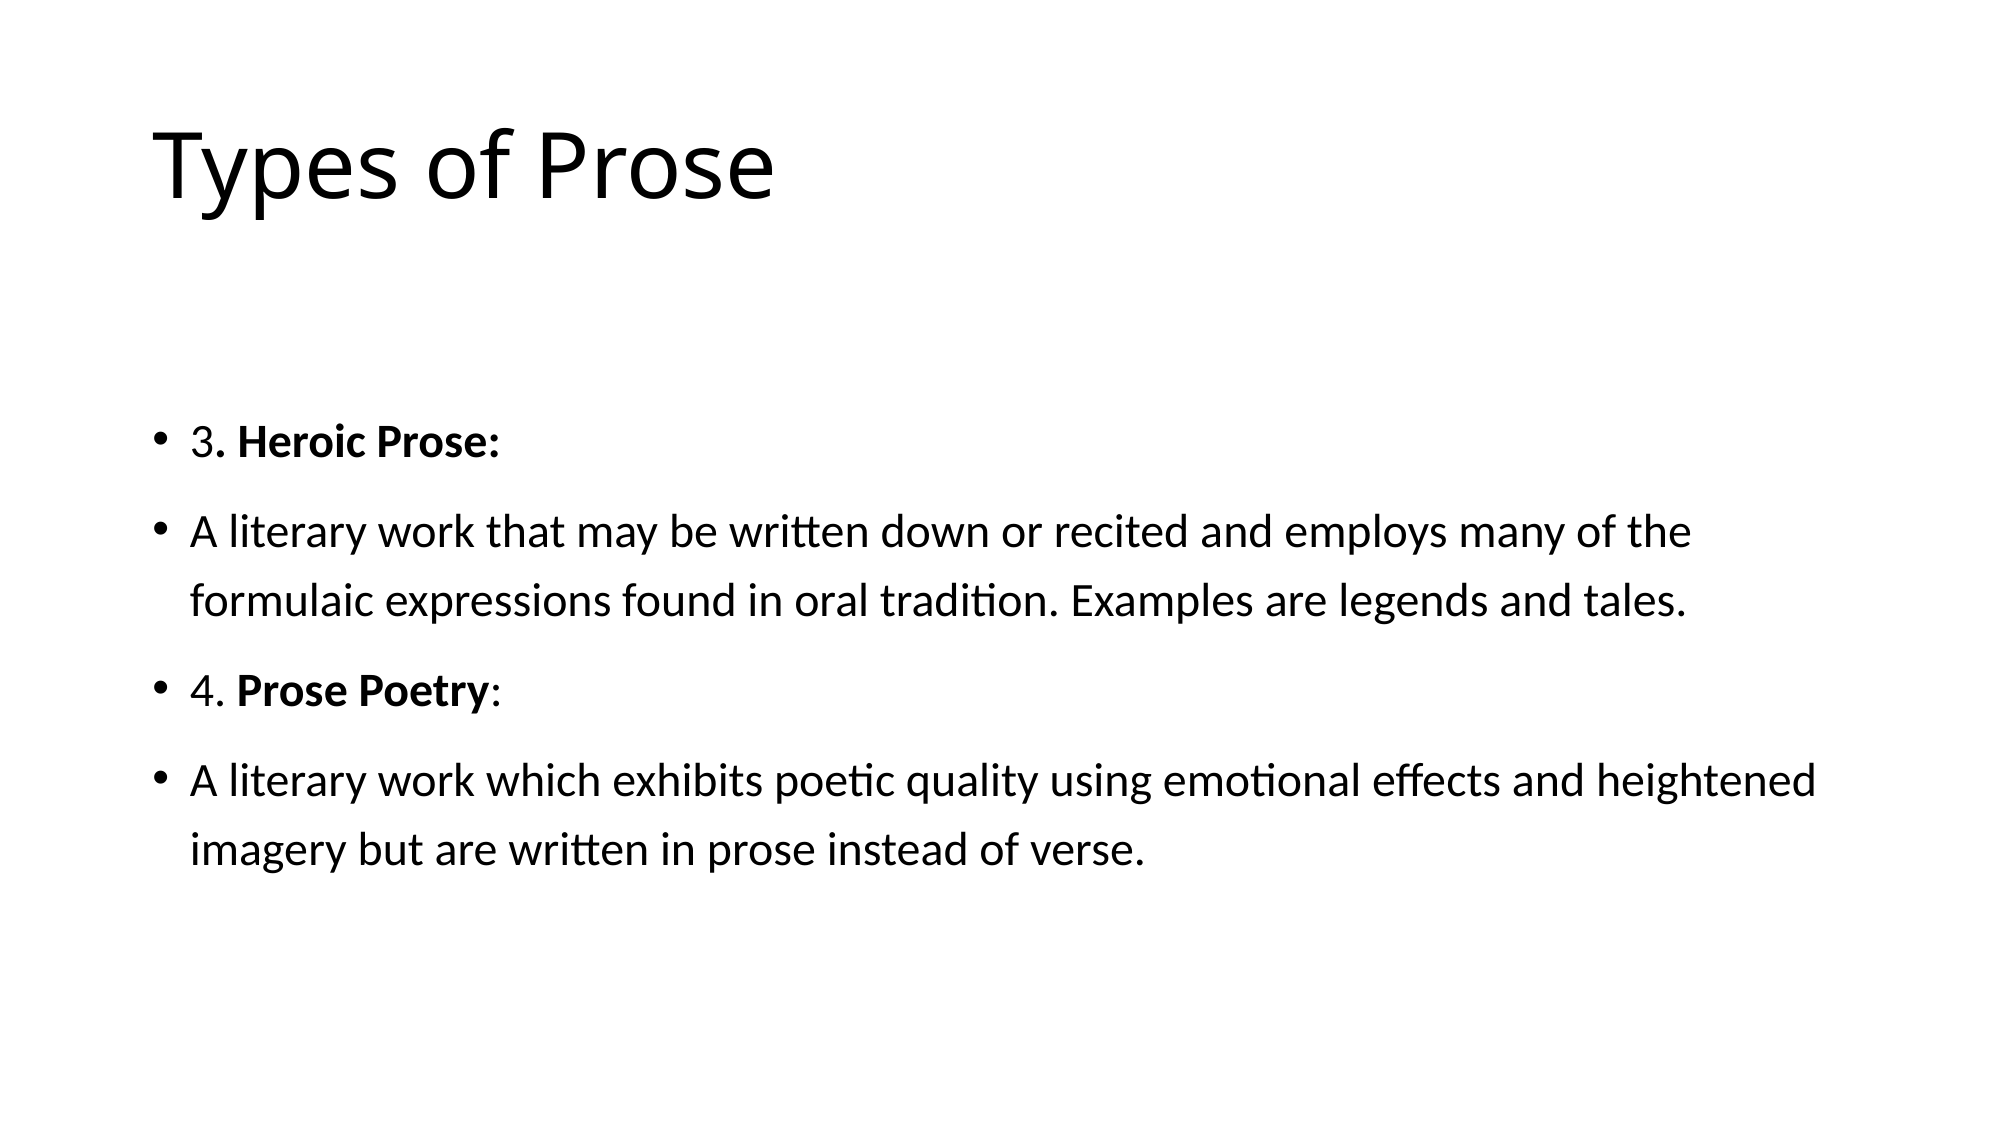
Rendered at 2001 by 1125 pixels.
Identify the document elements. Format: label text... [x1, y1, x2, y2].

list 3. Heroic Prose: A literary work that may be written down or recited and employs many of the formulaic expressions found in oral tradition. Examples are legends and tales. 4. Prose Poetry: A literary work which exhibits poetic quality using emotional effects and heightened imagery but are written in prose instead of verse. [137, 299, 1863, 1014]
title Types of Prose [137, 59, 1863, 278]
